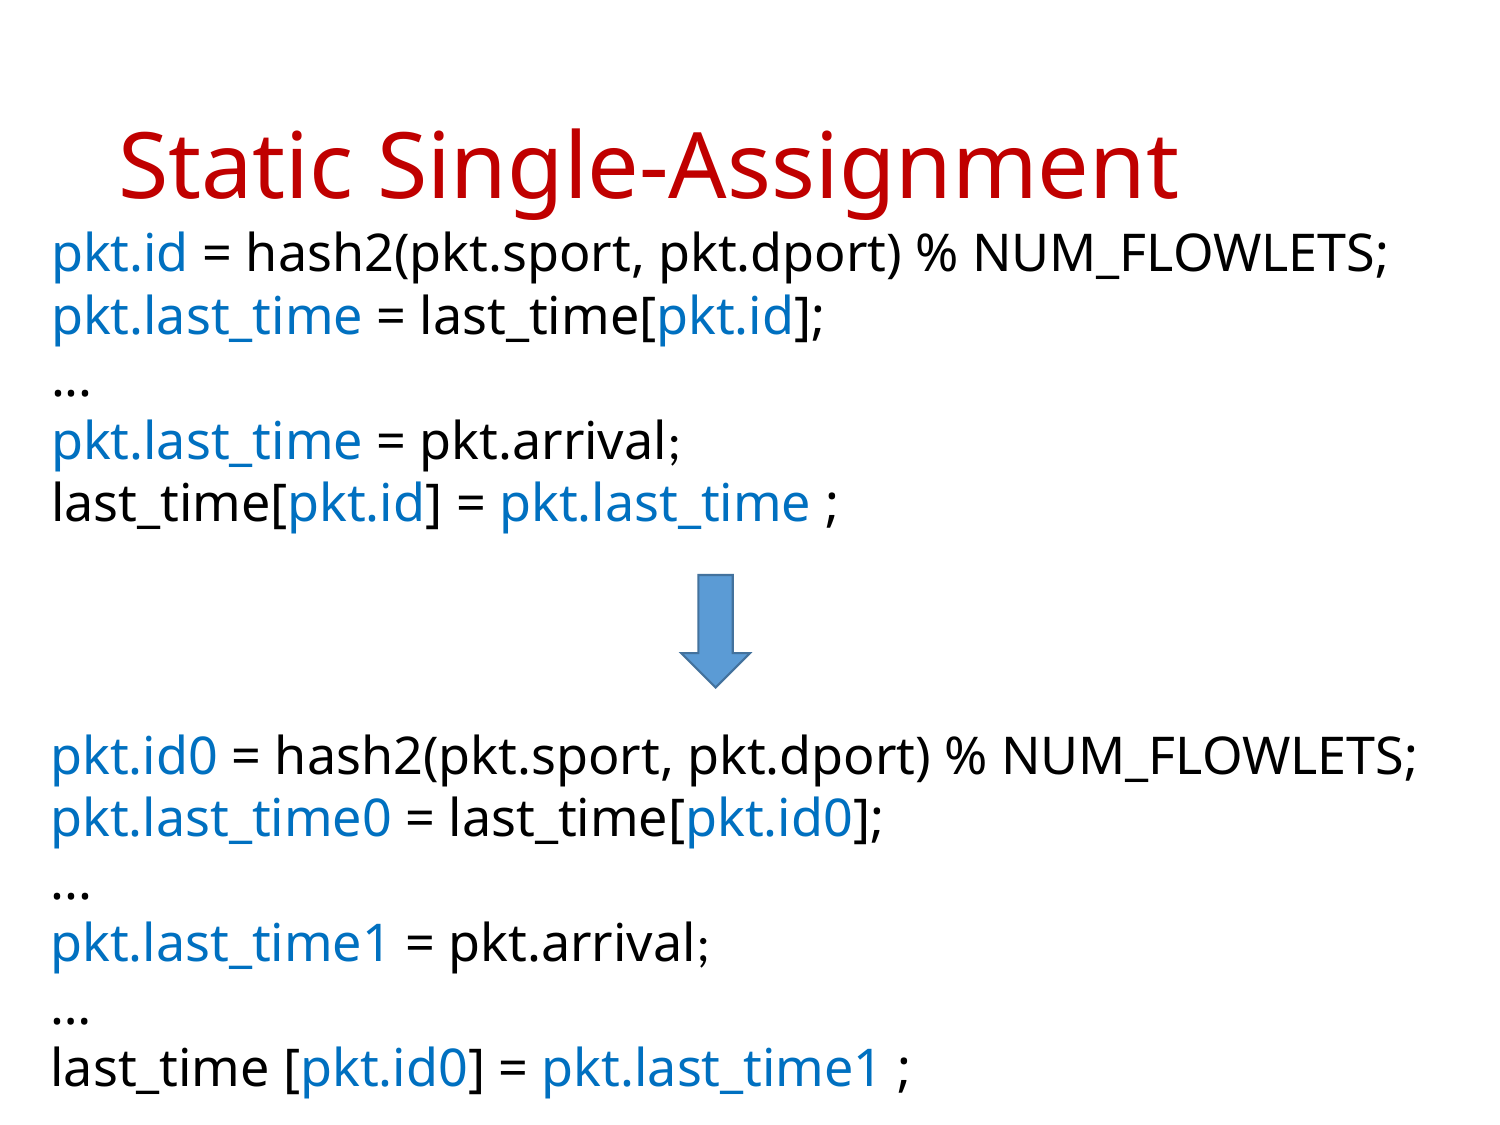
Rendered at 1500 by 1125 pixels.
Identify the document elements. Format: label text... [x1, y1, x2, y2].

text_box [678, 573, 753, 689]
text_box pkt.id = hash2(pkt.sport, pkt.dport) % NUM_FLOWLETS; pkt.last_time = last_time[pkt.id]; ... pkt.last_time = pkt.arrival; last_time[pkt.id] = pkt.last_time ; [36, 212, 1405, 540]
text_box pkt.id0 = hash2(pkt.sport, pkt.dport) % NUM_FLOWLETS; pkt.last_time0 = last_time[pkt.id0]; ... pkt.last_time1 = pkt.arrival; … last_time [pkt.id0] = pkt.last_time1 ; [35, 714, 1434, 1105]
title Static Single-Assignment [103, 59, 1397, 212]
